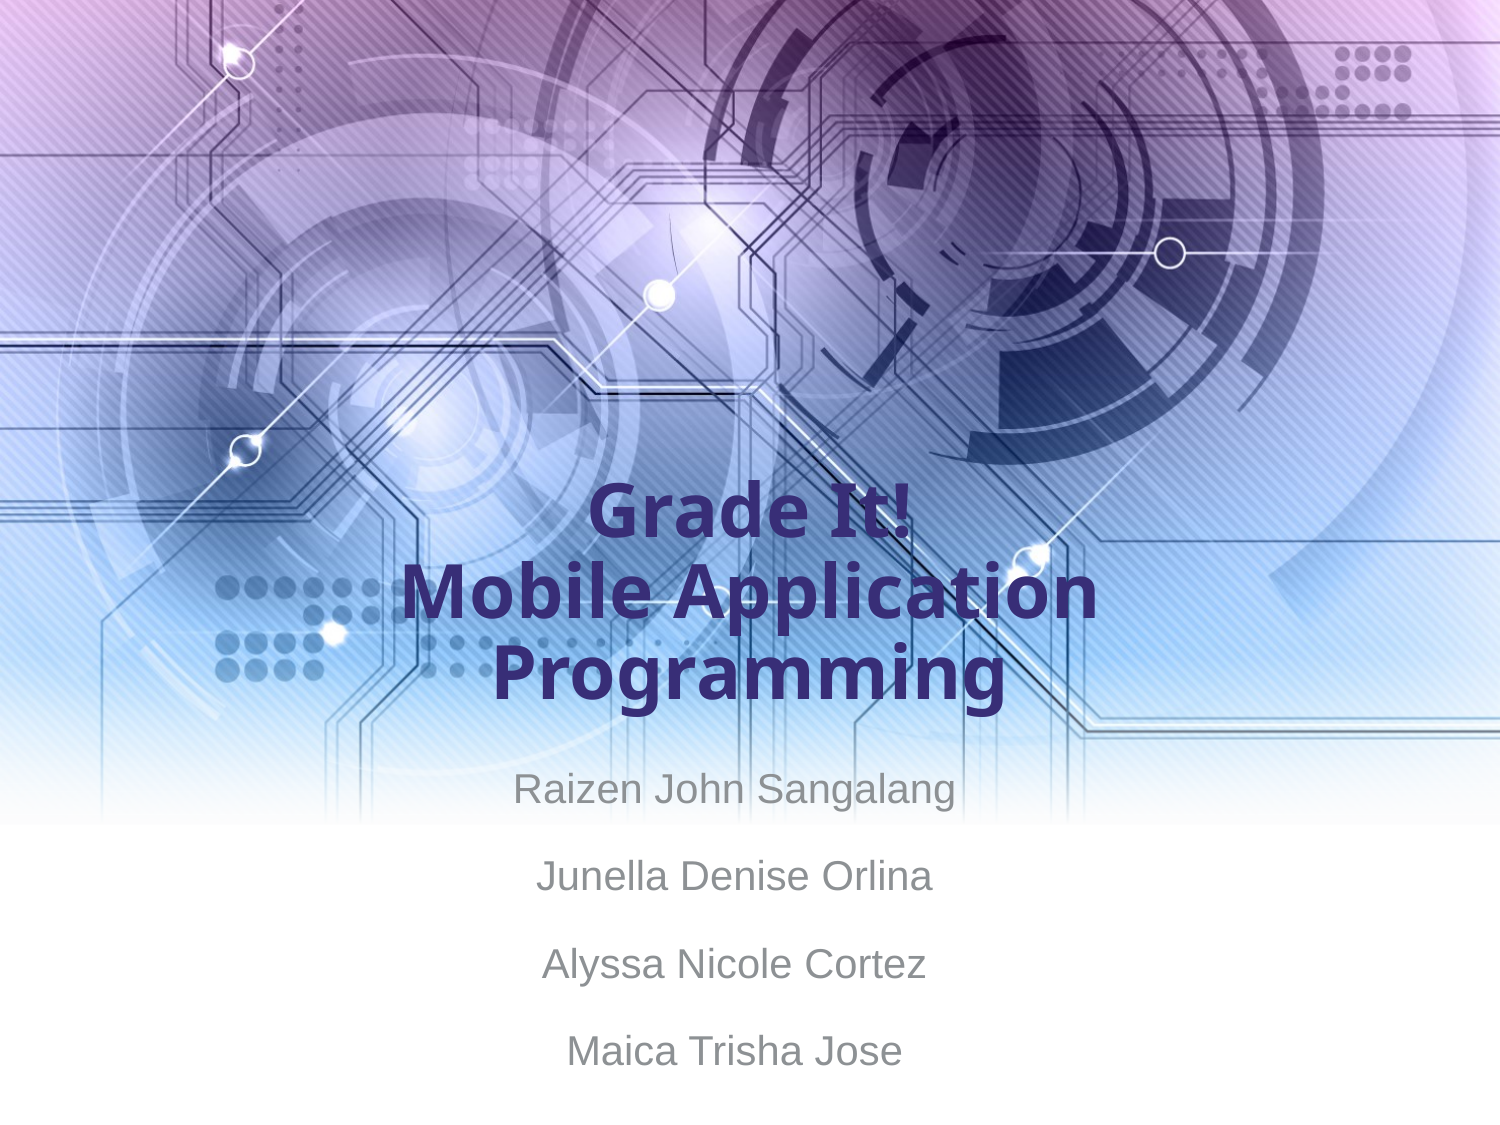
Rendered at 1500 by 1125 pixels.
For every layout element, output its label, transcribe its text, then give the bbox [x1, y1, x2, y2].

subtitle Raizen John Sangalang Junella Denise Orlina Alyssa Nicole Cortez Maica Trisha Jose [167, 882, 1303, 953]
picture [0, 0, 1500, 1125]
title Grade It! Mobile Application Programming [184, 533, 1316, 655]
